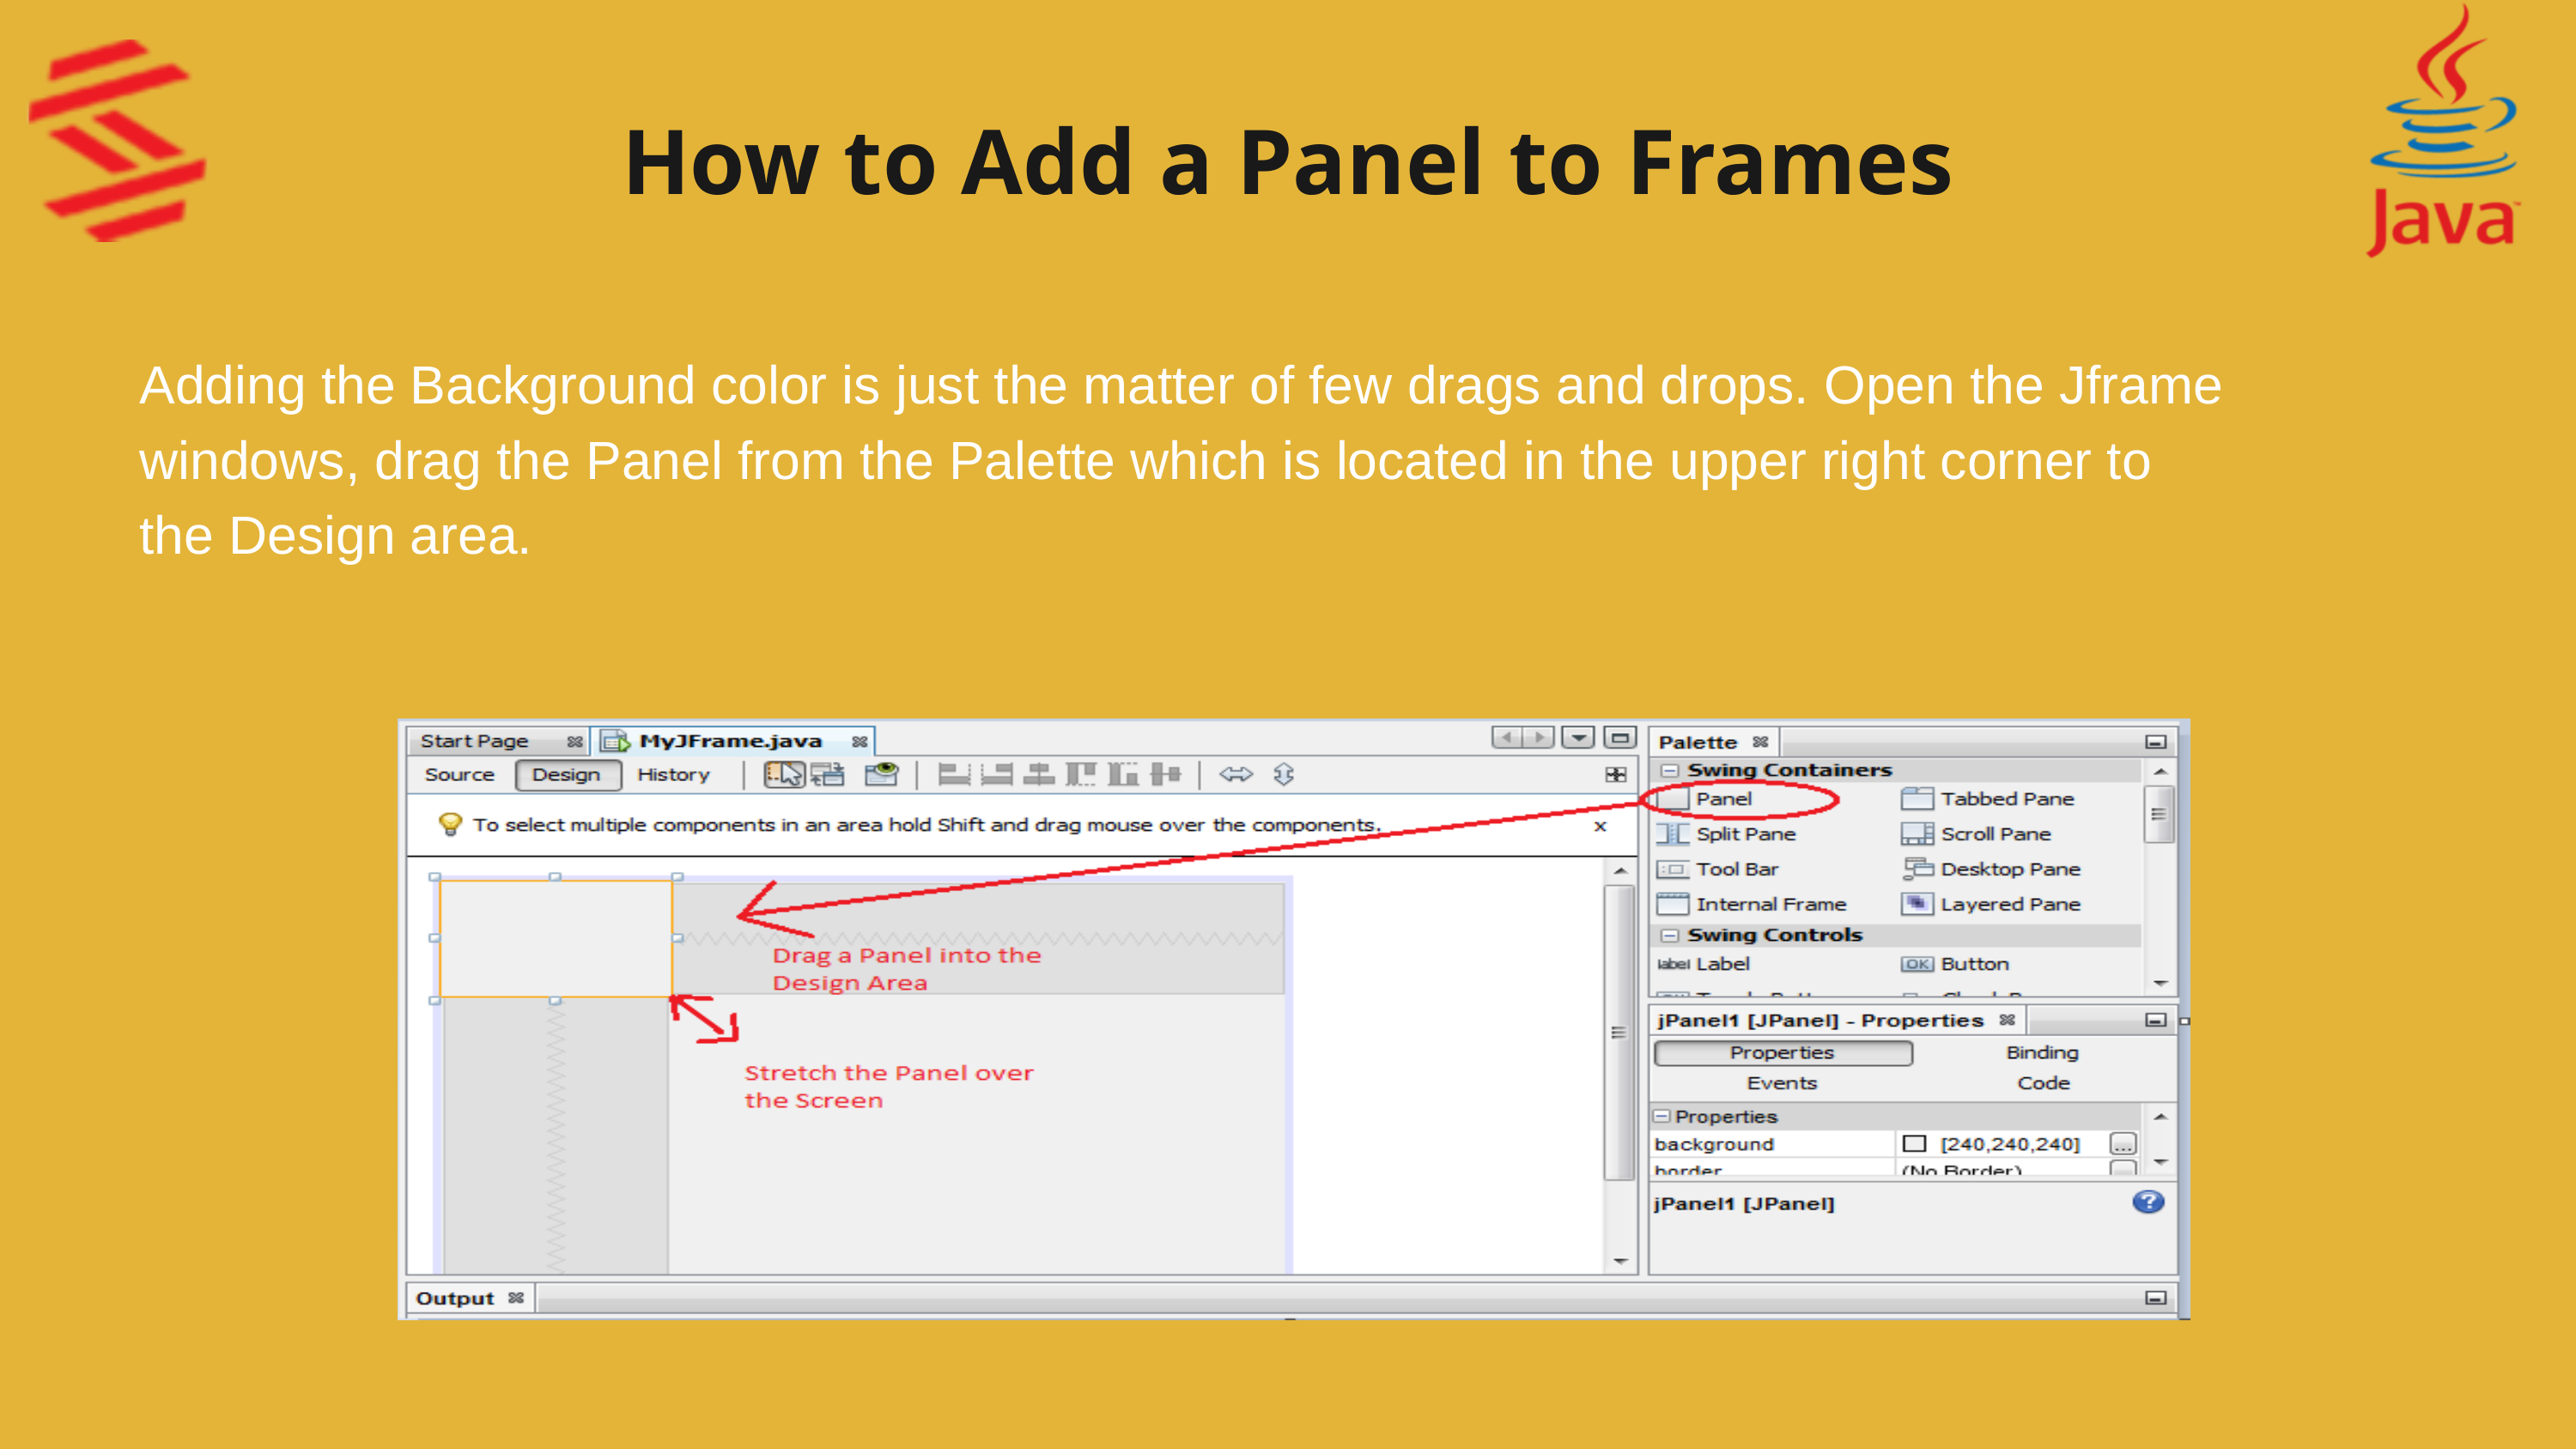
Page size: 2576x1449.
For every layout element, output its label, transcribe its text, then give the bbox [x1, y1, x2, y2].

picture [2274, 0, 2576, 282]
text_box Adding the Background color is just the matter of few drags and drops. Open the Jframe windows, drag the Panel from the Palette which is located in the upper right corner to the Design area. [126, 344, 2461, 647]
title How to Add a Panel to Frames [474, 55, 2102, 263]
picture [20, 39, 222, 242]
picture [397, 718, 2190, 1320]
